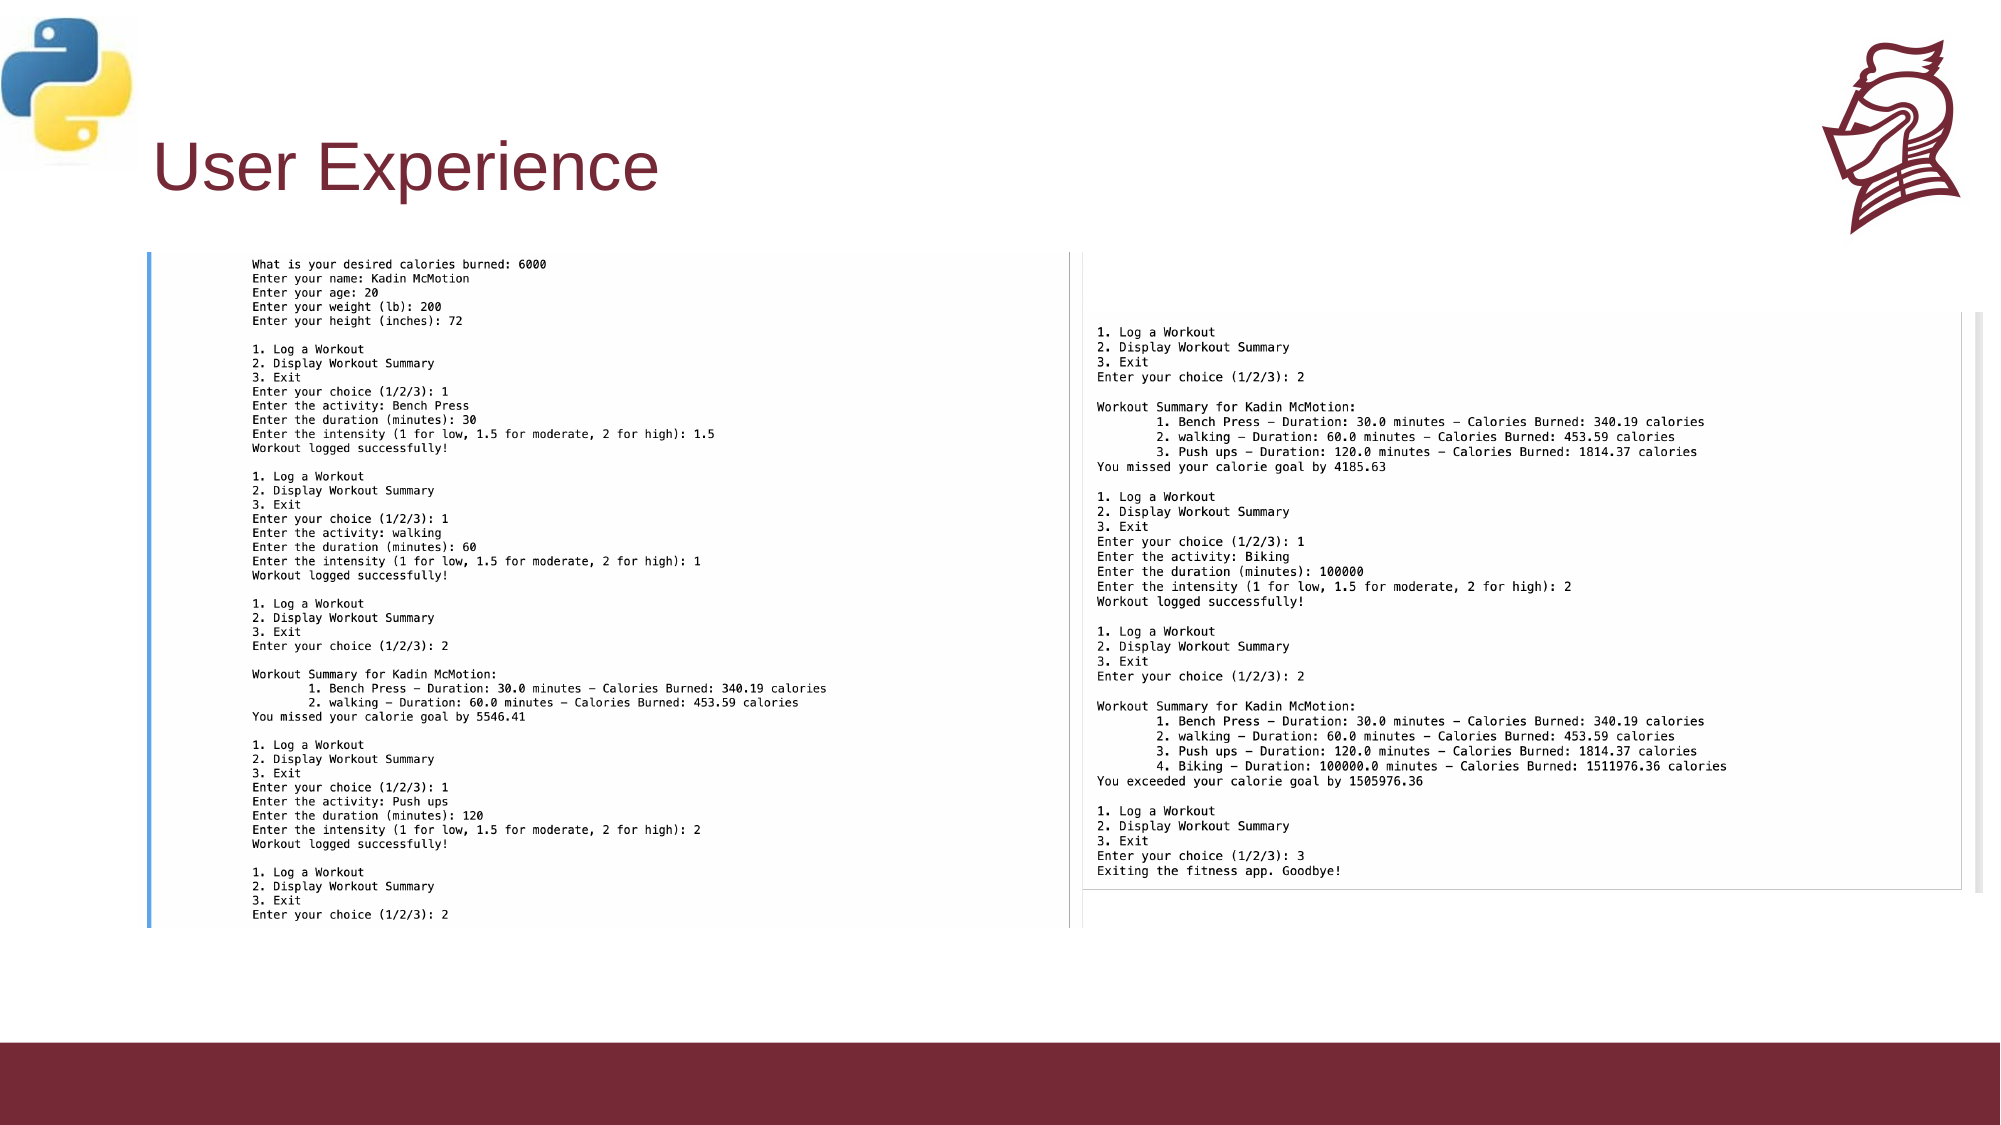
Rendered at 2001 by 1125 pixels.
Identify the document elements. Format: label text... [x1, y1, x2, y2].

picture [1813, 30, 1972, 248]
title User Experience [137, 59, 1863, 278]
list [1083, 312, 1983, 893]
picture [0, 0, 138, 187]
picture [137, 252, 1083, 928]
